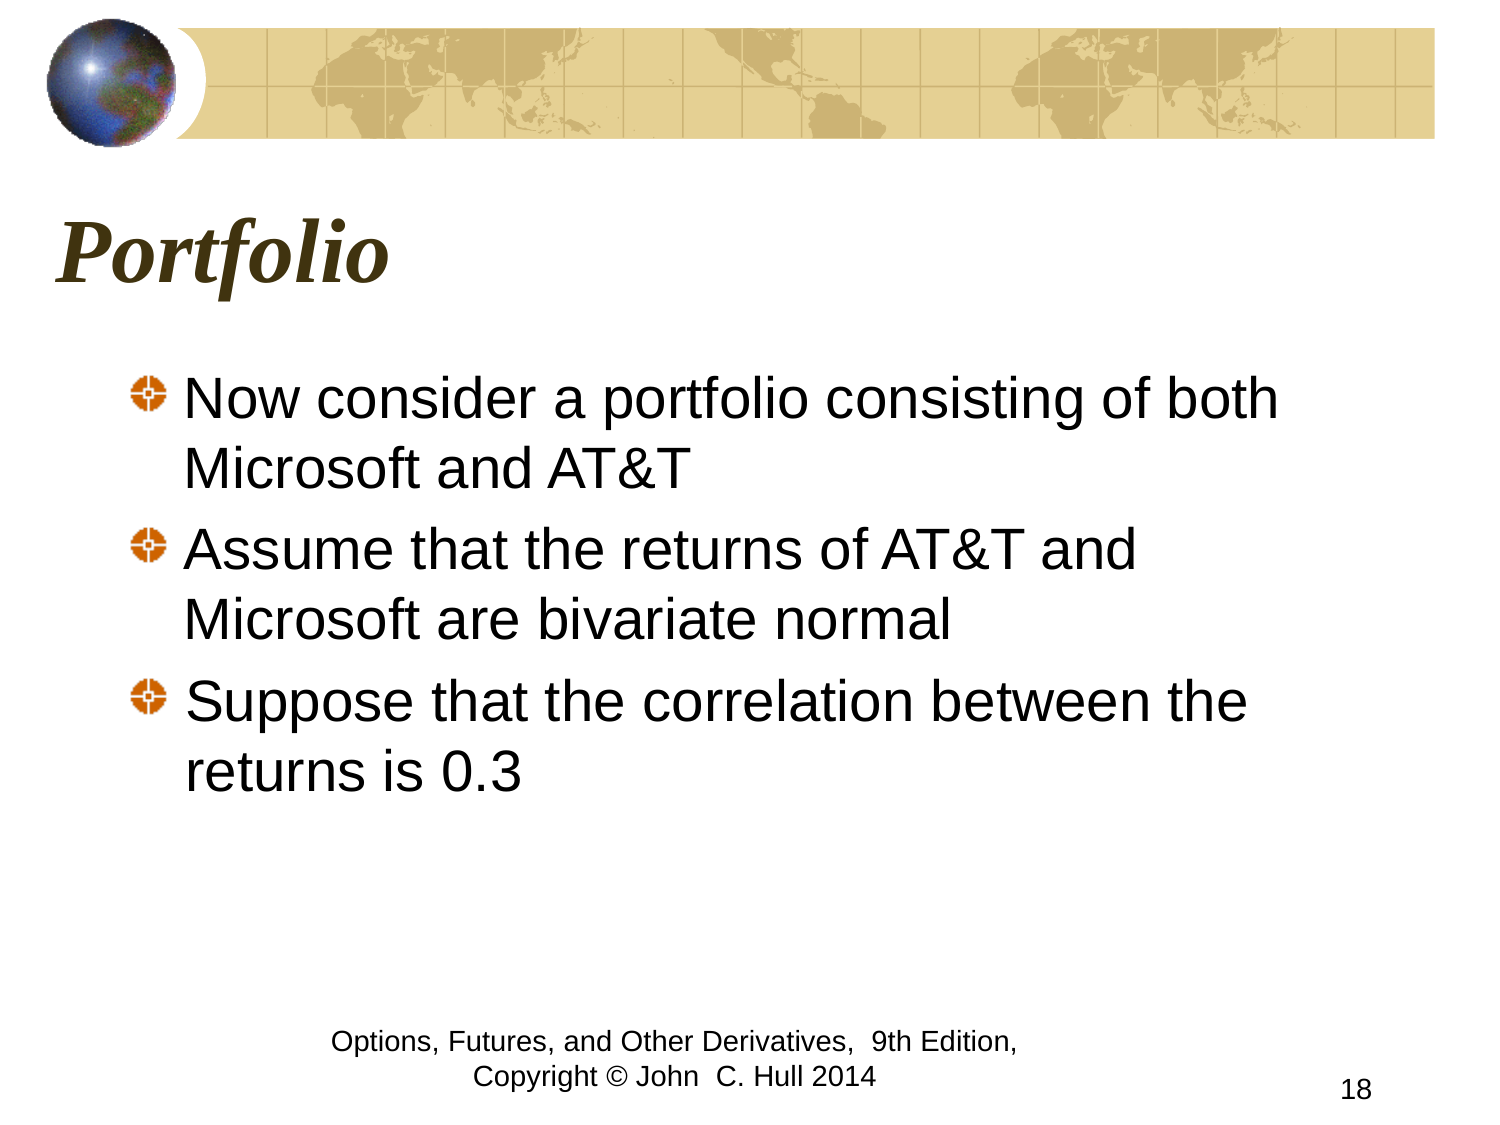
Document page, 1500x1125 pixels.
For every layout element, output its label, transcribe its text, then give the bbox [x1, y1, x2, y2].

slide_number 18 [1074, 1037, 1388, 1113]
picture [42, 14, 190, 151]
picture [127, 374, 169, 416]
list Now consider a portfolio consisting of both Microsoft and AT&T Assume that the returns of AT&T and Microsoft are bivariate normal Suppose that the correlation between the returns is 0.3 [112, 352, 1388, 1028]
picture [127, 526, 169, 567]
picture [127, 677, 169, 719]
title Portfolio [40, 152, 1316, 341]
footer Options, Futures, and Other Derivatives, 9th Edition, Copyright © John C. Hull 2014 [262, 1024, 1088, 1101]
